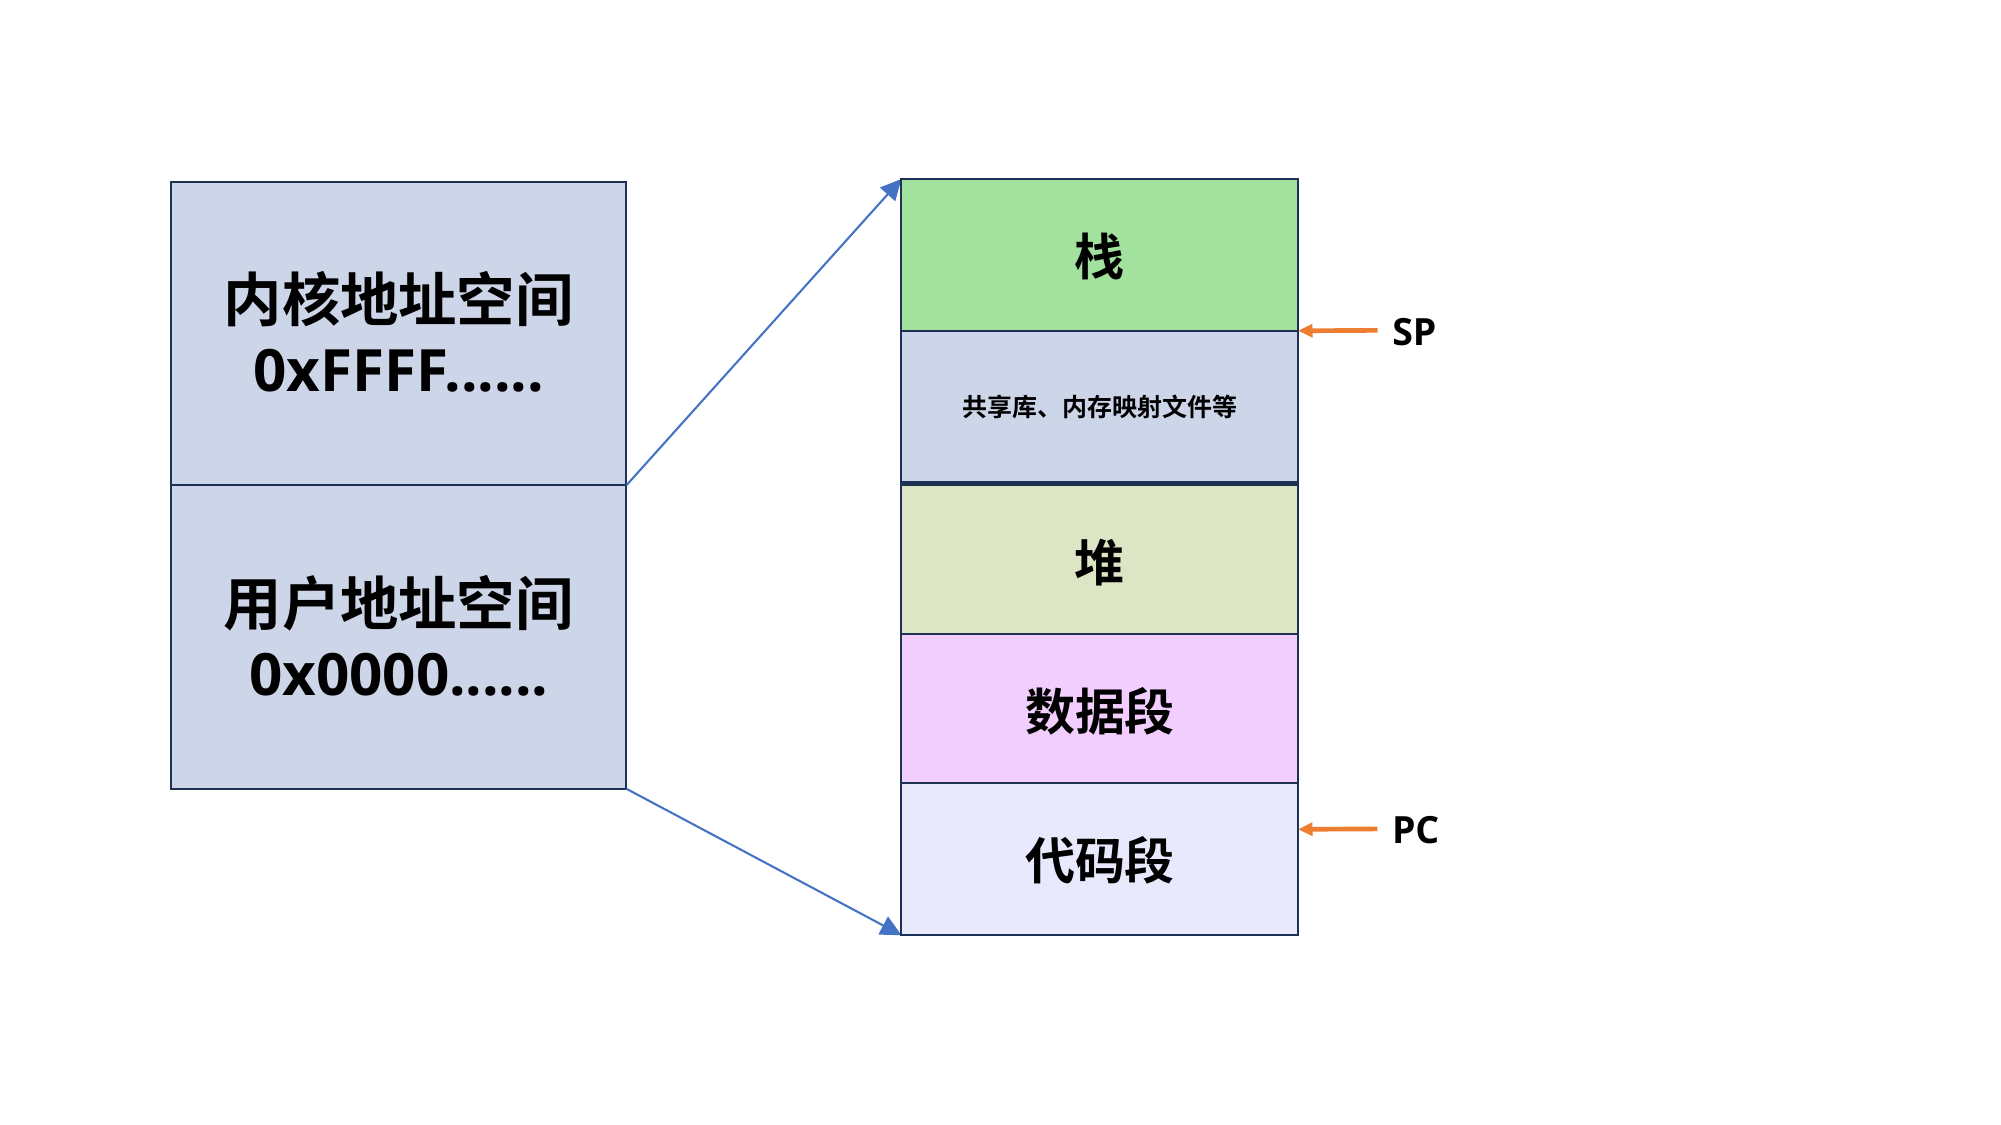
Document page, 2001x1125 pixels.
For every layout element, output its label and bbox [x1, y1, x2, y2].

text_box [171, 179, 1454, 936]
